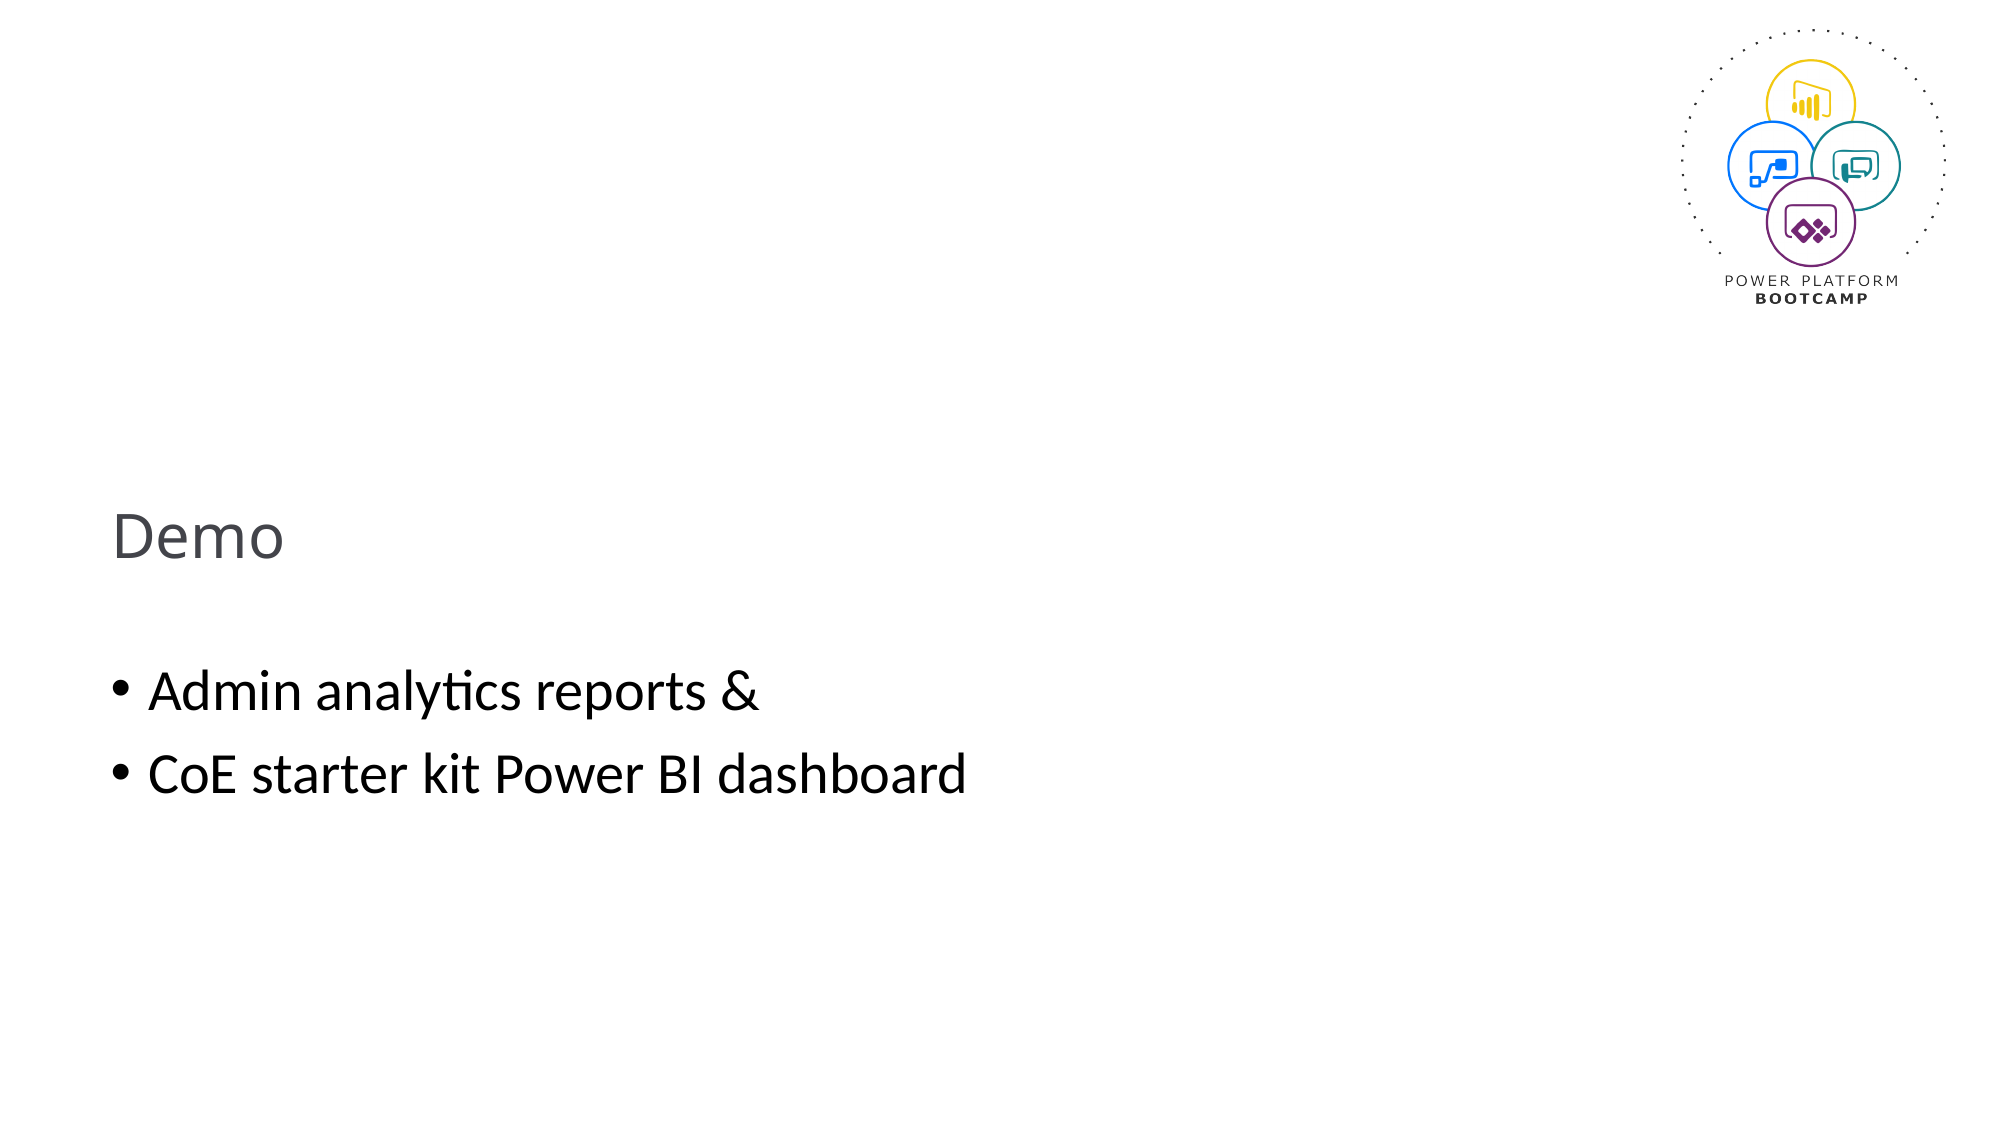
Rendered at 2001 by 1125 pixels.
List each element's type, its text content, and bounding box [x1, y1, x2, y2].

picture [1681, 29, 1946, 304]
title Demo [96, 497, 1000, 580]
text_box Admin analytics reports & CoE starter kit Power BI dashboard [95, 652, 1000, 764]
